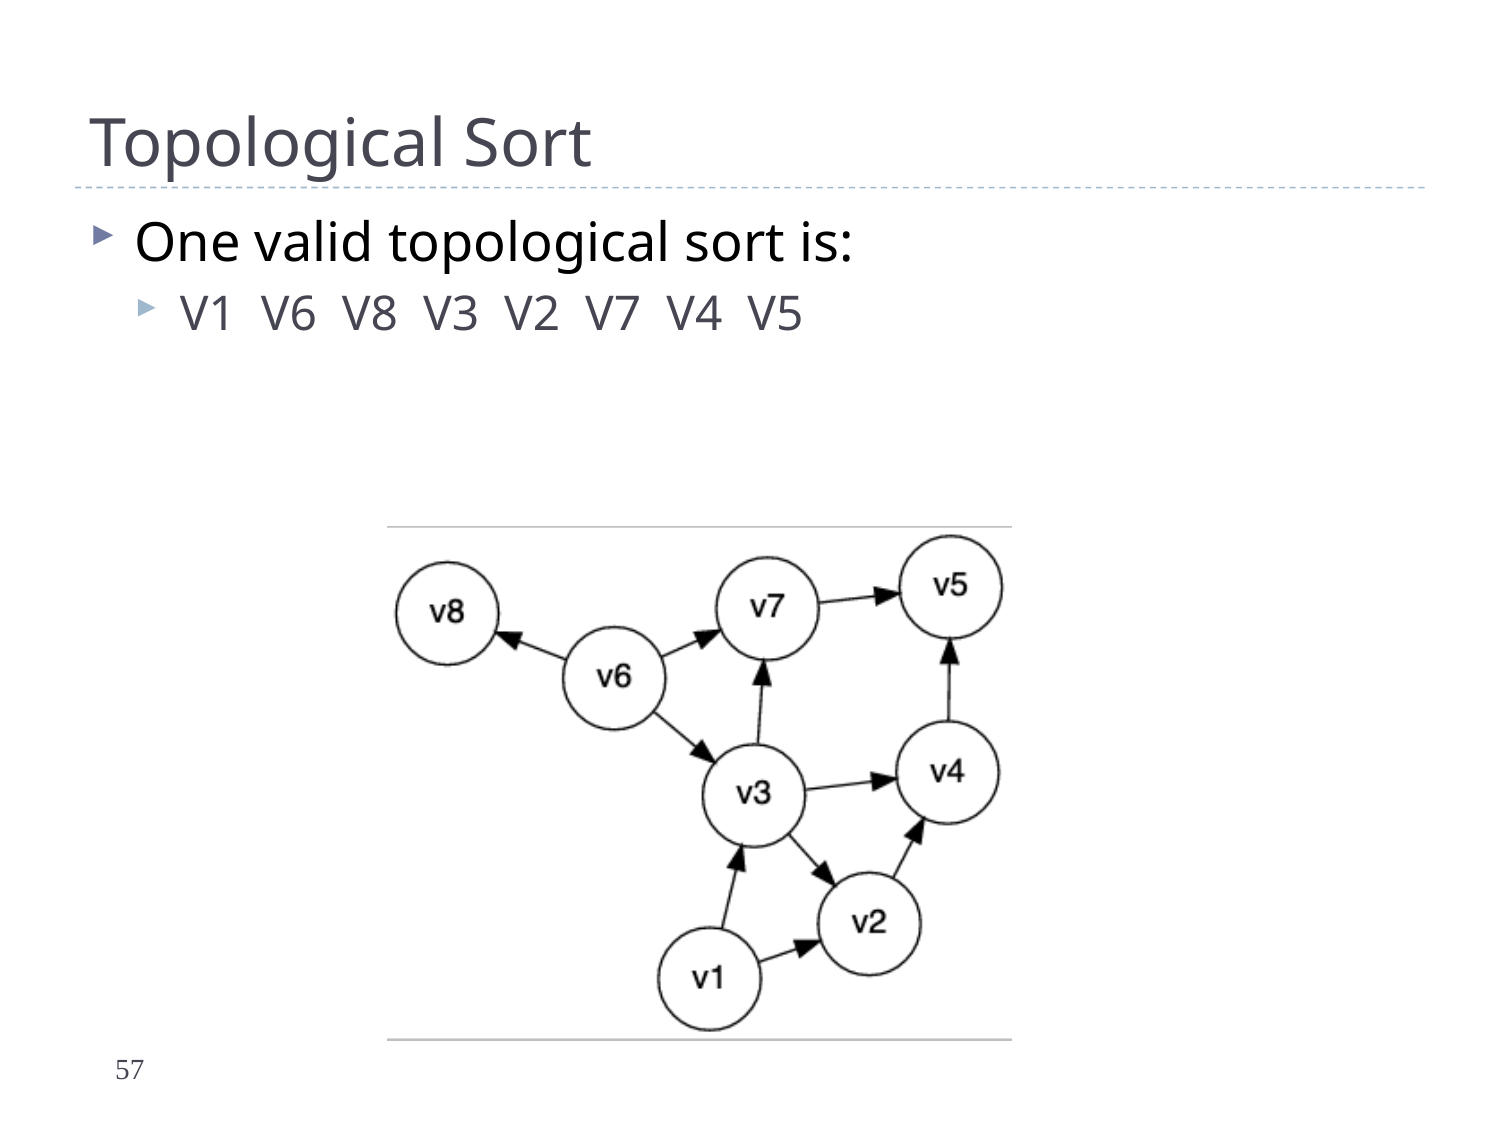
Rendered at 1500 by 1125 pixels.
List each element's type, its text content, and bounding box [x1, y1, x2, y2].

list One valid topological sort is: V1 V6 V8 V3 V2 V7 V4 V5 [75, 200, 1425, 550]
title Topological Sort [75, 24, 1425, 188]
picture [387, 526, 1013, 1041]
slide_number 57 [100, 1042, 426, 1103]
